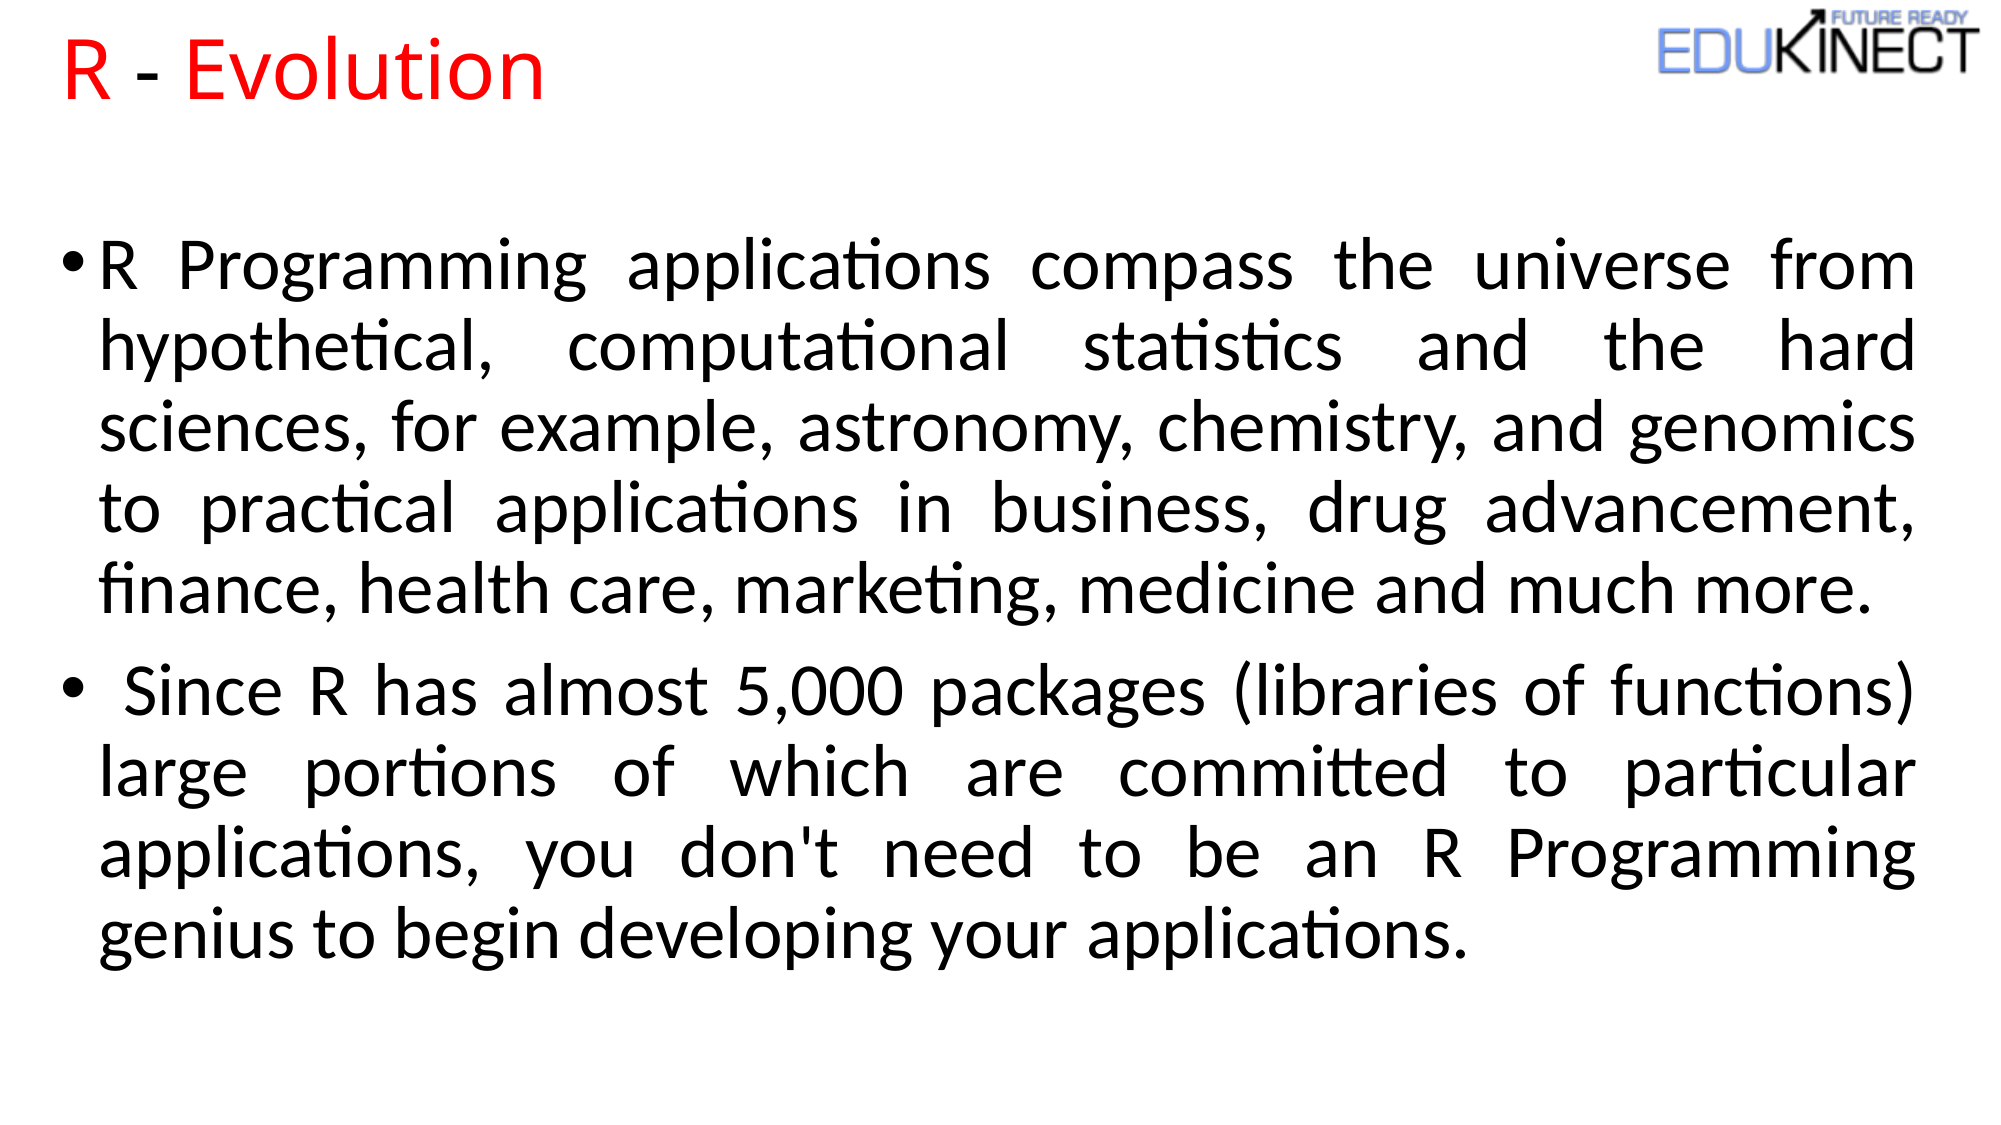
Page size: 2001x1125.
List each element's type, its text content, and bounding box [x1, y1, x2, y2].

text_box R Programming applications compass the universe from hypothetical, computational statistics and the hard sciences, for example, astronomy, chemistry, and genomics to practical applications in business, drug advancement, finance, health care, marketing, medicine and much more. Since R has almost 5,000 packages (libraries of functions) large portions of which are committed to particular applications, you don't need to be an R Programming genius to begin developing your applications. [46, 217, 1934, 1083]
text_box R - Evolution [46, 20, 1005, 153]
text_box [22, 217, 1974, 1125]
picture [1657, 0, 2000, 86]
